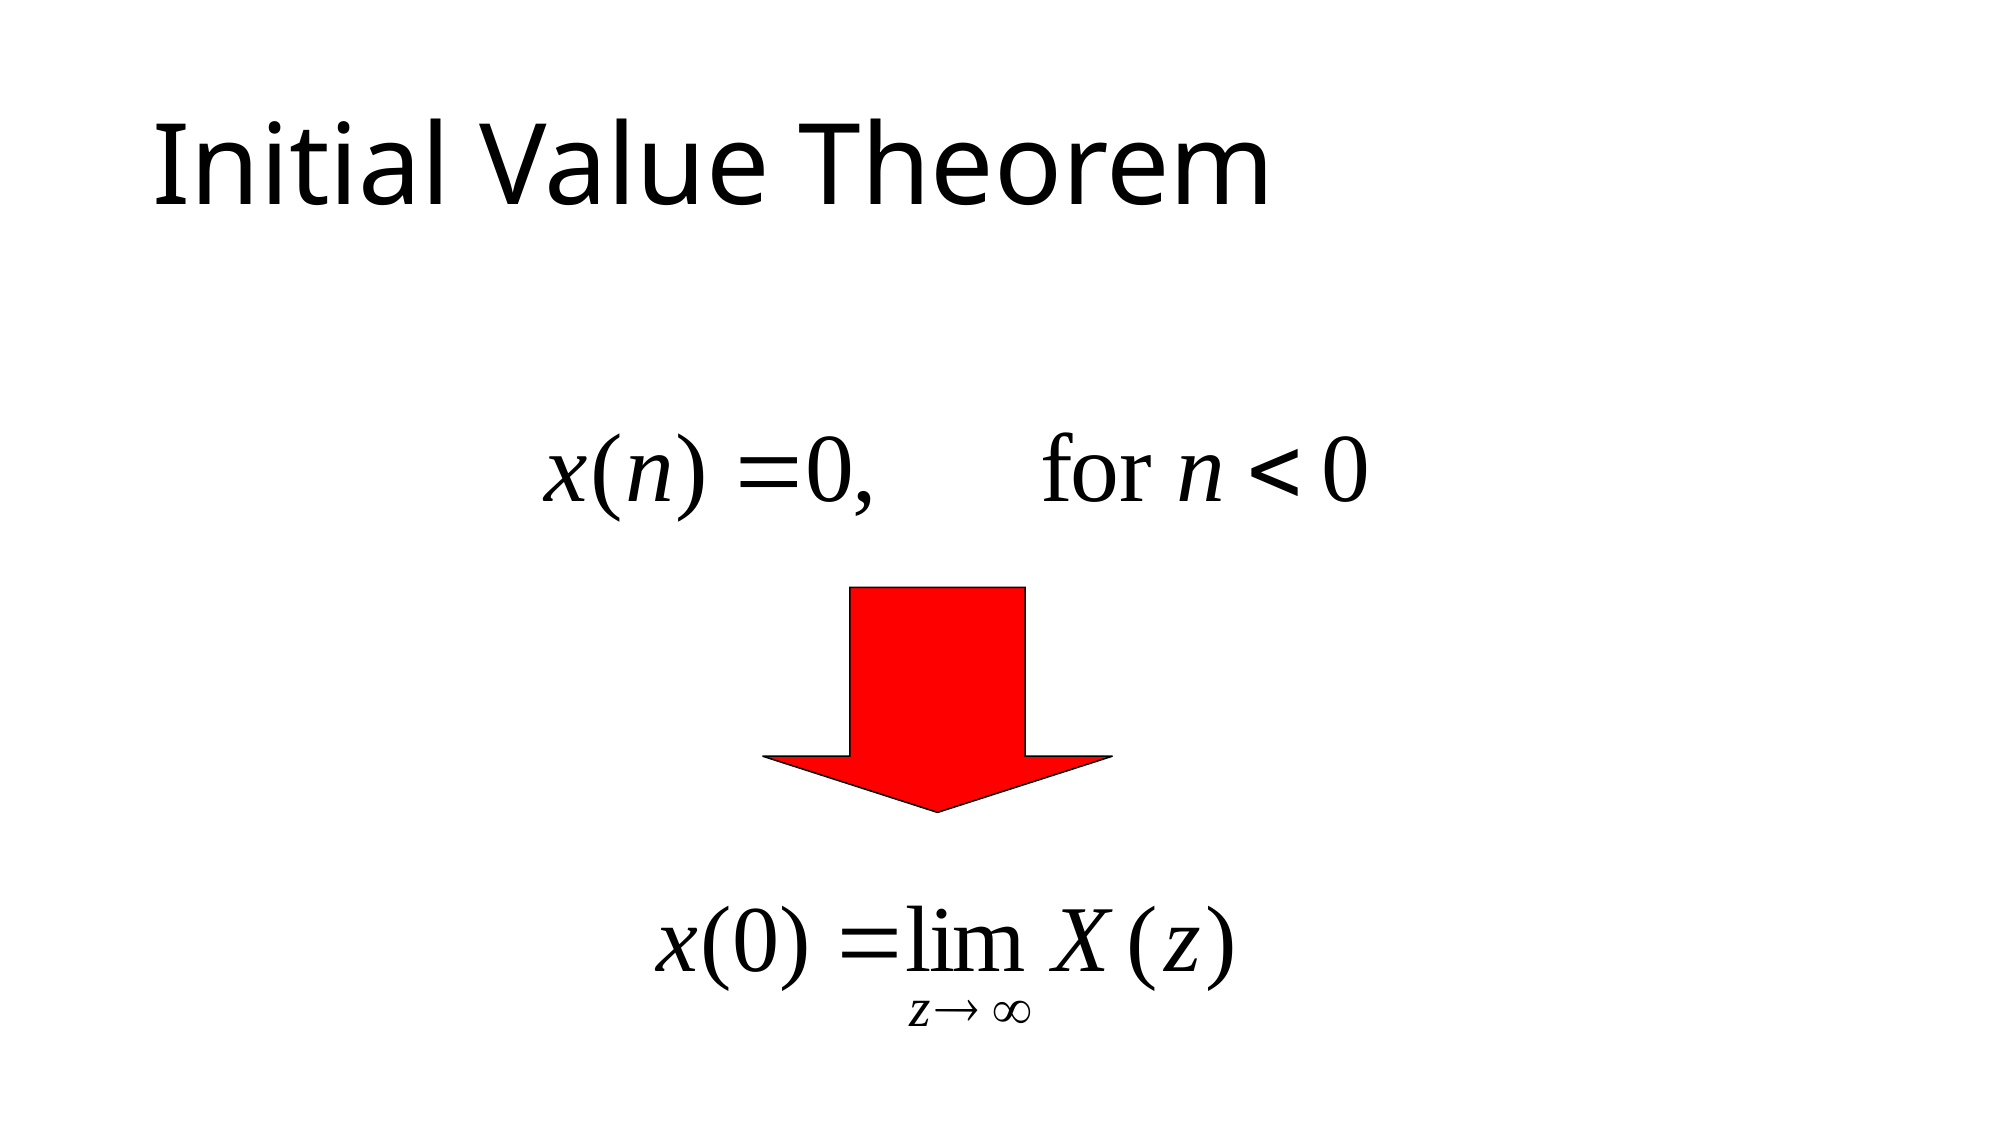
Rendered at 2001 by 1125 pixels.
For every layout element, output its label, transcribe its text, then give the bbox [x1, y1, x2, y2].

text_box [524, 412, 1388, 543]
title Initial Value Theorem [137, 59, 1863, 278]
text_box [762, 587, 1113, 813]
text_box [637, 877, 1250, 1050]
